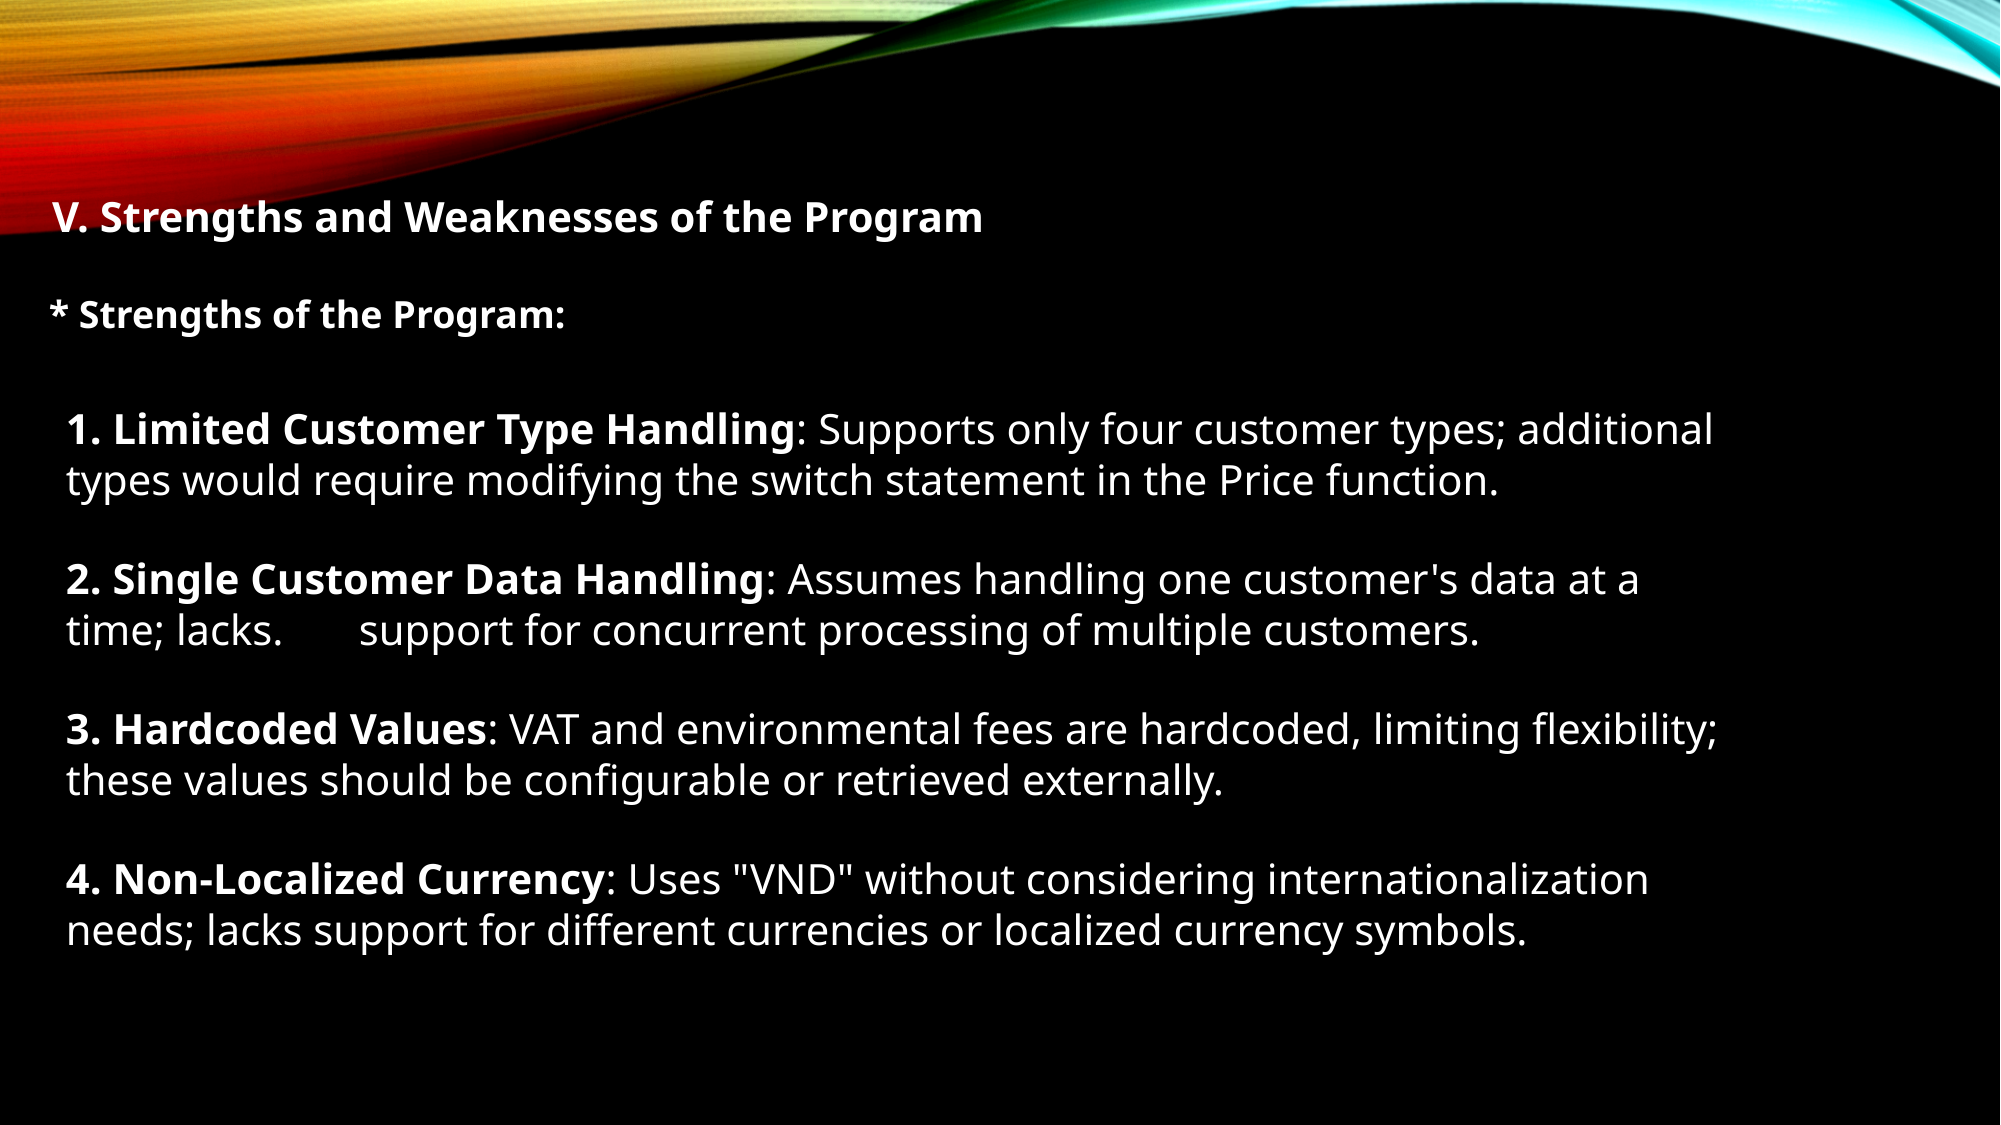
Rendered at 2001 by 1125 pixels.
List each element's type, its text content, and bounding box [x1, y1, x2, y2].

text_box * Strengths of the Program: [33, 283, 581, 389]
text_box 1. Limited Customer Type Handling: Supports only four customer types; additional types would require modifying the switch statement in the Price function. 2. Single Customer Data Handling: Assumes handling one customer's data at a time; lacks. support for concurrent processing of multiple customers. 3. Hardcoded Values: VAT and environmental fees are hardcoded, limiting flexibility; these values should be configurable or retrieved externally. 4. Non-Localized Currency: Uses "VND" without considering internationalization needs; lacks support for different currencies or localized currency symbols. [51, 395, 1736, 1011]
text_box V. Strengths and Weaknesses of the Program [37, 183, 1000, 248]
picture [0, 0, 2000, 237]
